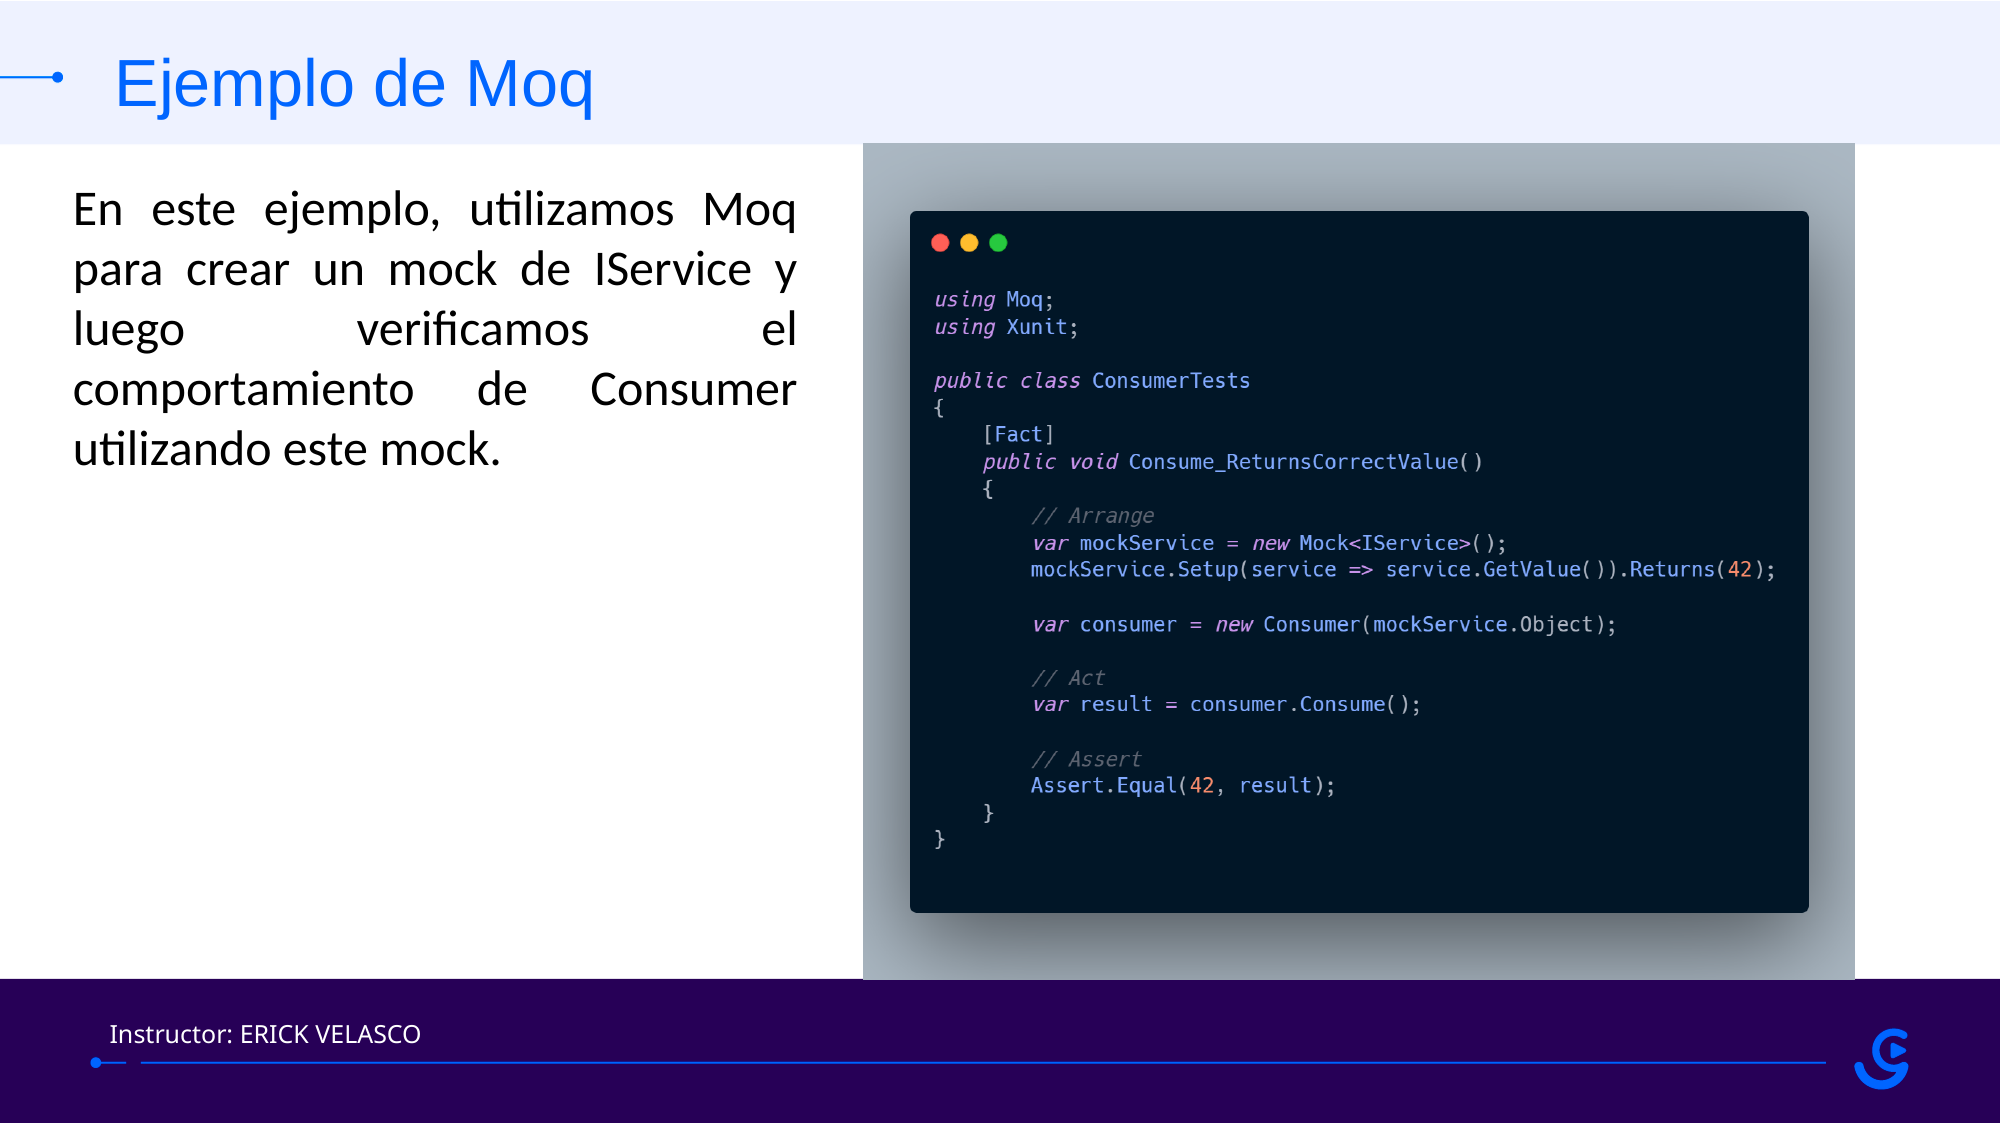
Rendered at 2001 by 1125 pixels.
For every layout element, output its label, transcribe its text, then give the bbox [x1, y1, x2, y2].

text_box En este ejemplo, utilizamos Moq para crear un mock de IService y luego verificamos el comportamiento de Consumer utilizando este mock. [58, 168, 813, 484]
text_box Instructor: ERICK VELASCO [94, 1011, 438, 1056]
picture [0, 1, 2000, 1123]
text_box Ejemplo de Moq [99, 31, 611, 127]
